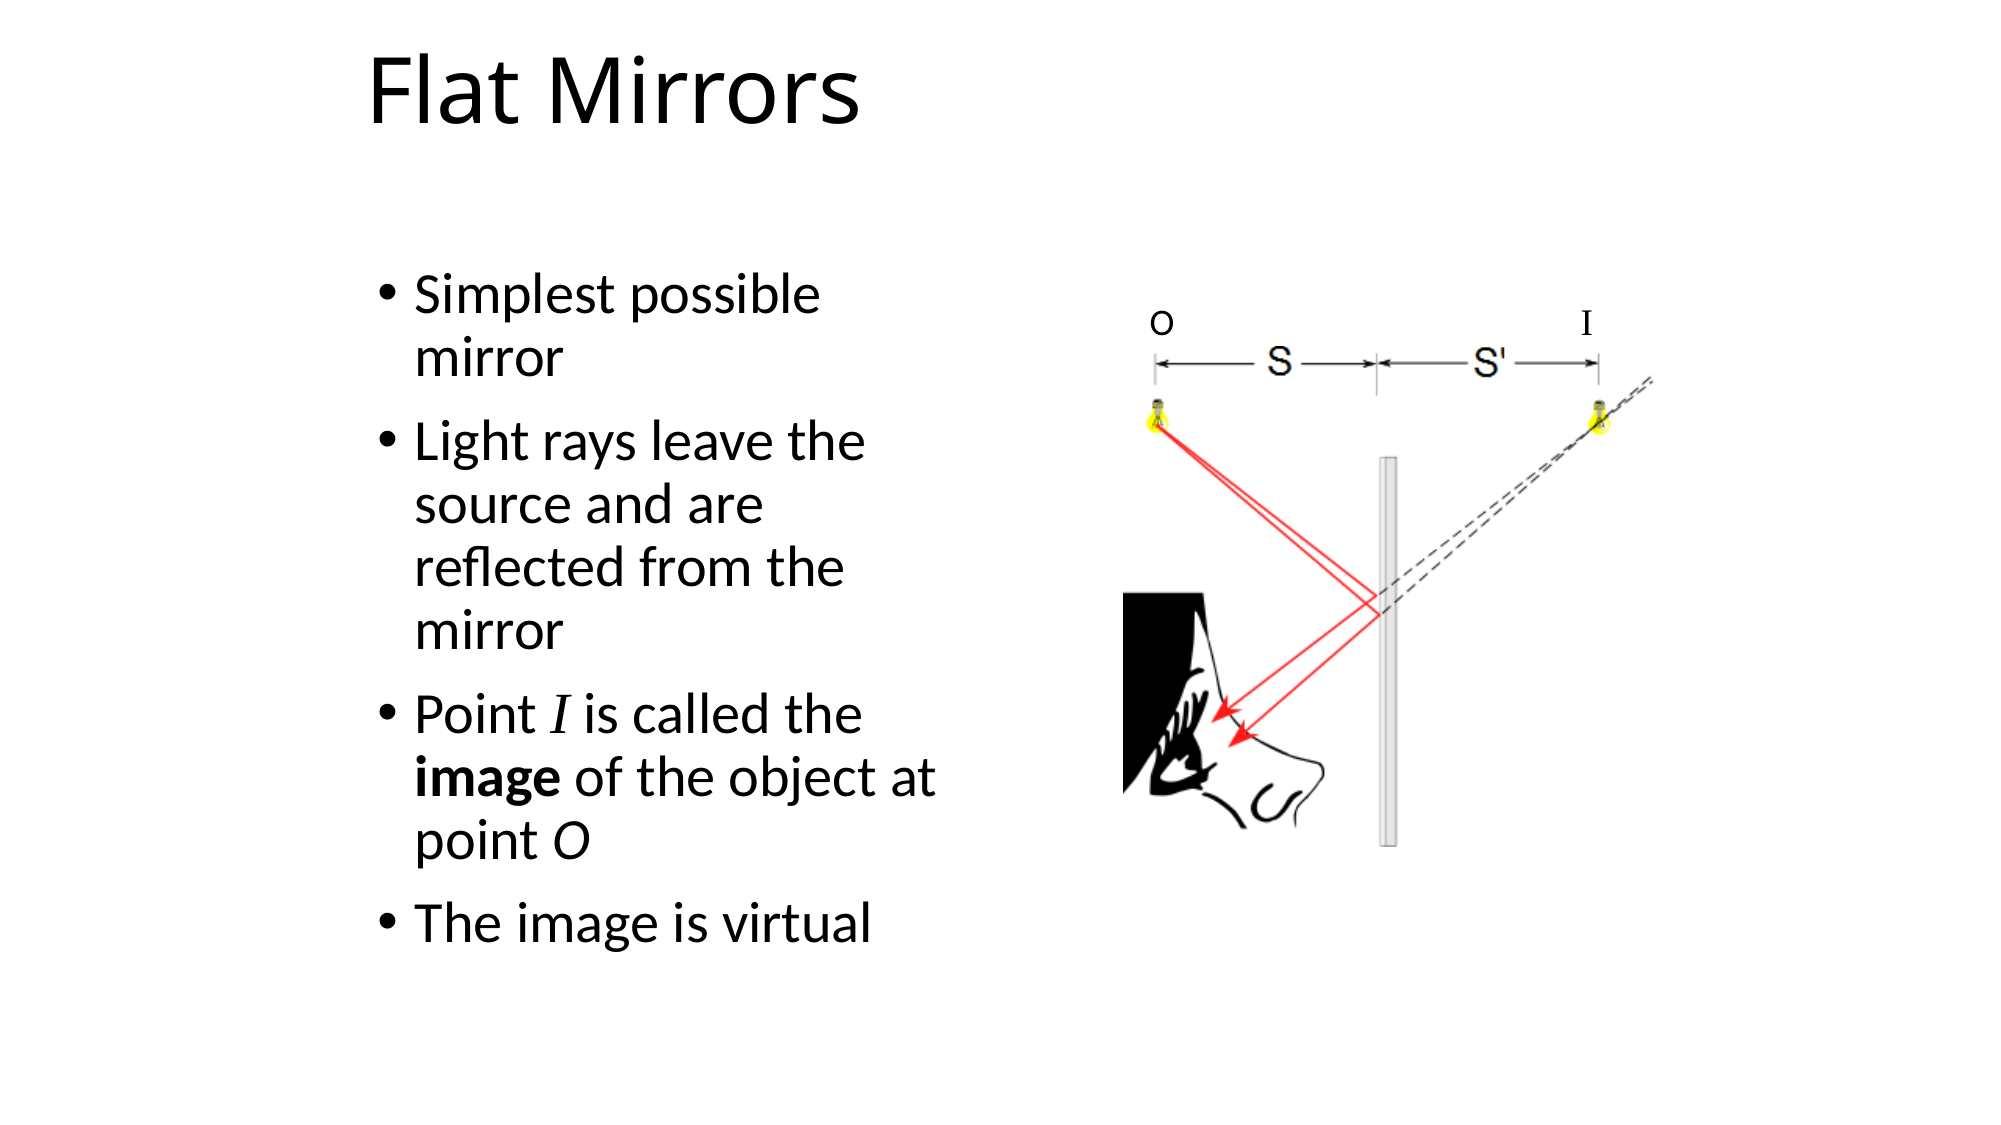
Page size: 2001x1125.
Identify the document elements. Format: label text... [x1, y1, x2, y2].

text_box I [1565, 290, 1609, 346]
list Simplest possible mirror Light rays leave the source and are reflected from the mirror Point I is called the image of the object at point O The image is virtual [362, 256, 988, 975]
picture [1123, 346, 1656, 847]
text_box O [1134, 290, 1190, 346]
title Flat Mirrors [350, 0, 1767, 188]
